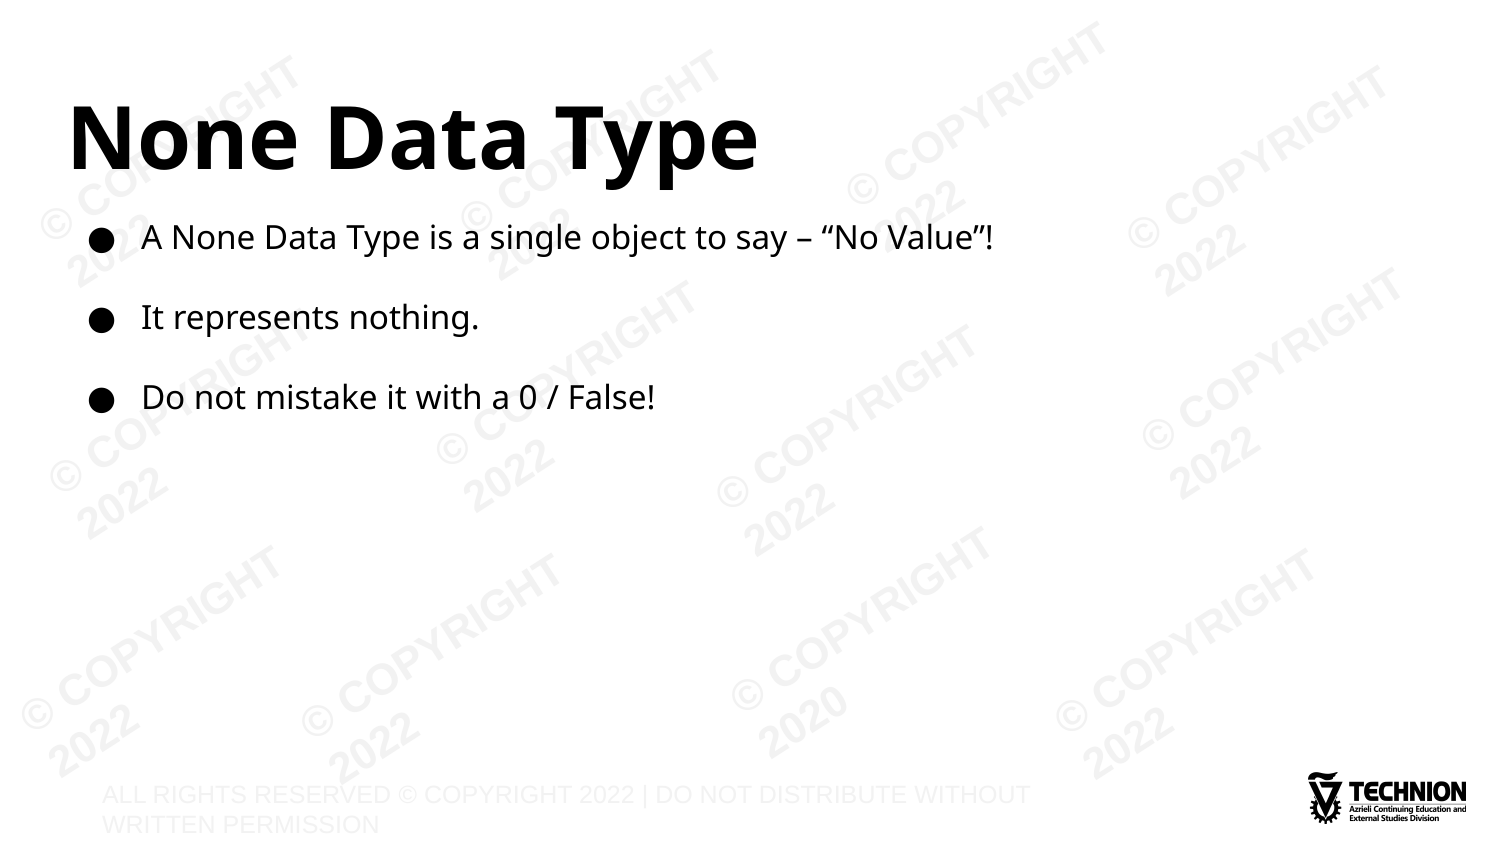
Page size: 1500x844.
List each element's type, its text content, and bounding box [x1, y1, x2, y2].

subtitle A None Data Type is a single object to say – “No Value”! It represents nothing. Do not mistake it with a 0 / False! [51, 201, 1449, 740]
title None Data Type [51, 67, 1449, 167]
